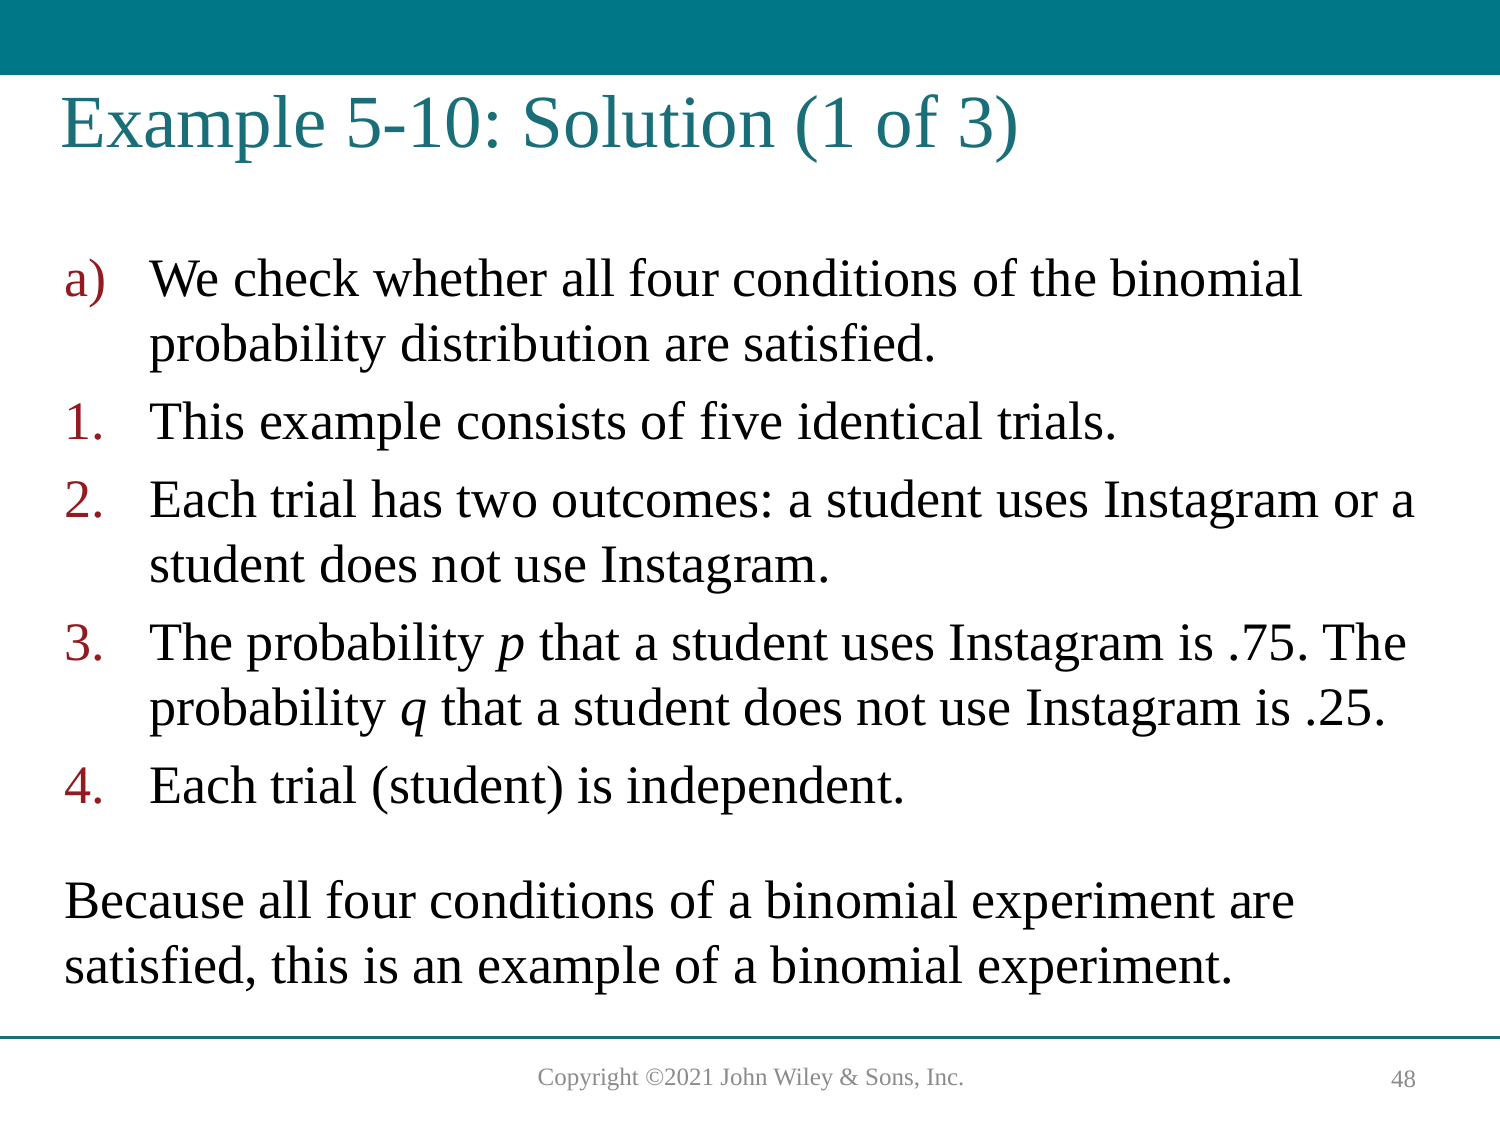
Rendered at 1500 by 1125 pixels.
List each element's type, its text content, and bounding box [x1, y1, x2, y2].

list We check whether all four conditions of the binomial probability distribution are satisfied. This example consists of five identical trials. Each trial has two outcomes: a student uses Instagram or a student does not use Instagram. The probability p that a student uses Instagram is .75. The probability q that a student does not use Instagram is .25. Each trial (student) is independent. Because all four conditions of a binomial experiment are satisfied, this is an example of a binomial experiment. [50, 234, 1450, 1025]
title Example 5-10: Solution (1 of 3) [45, 75, 1447, 235]
